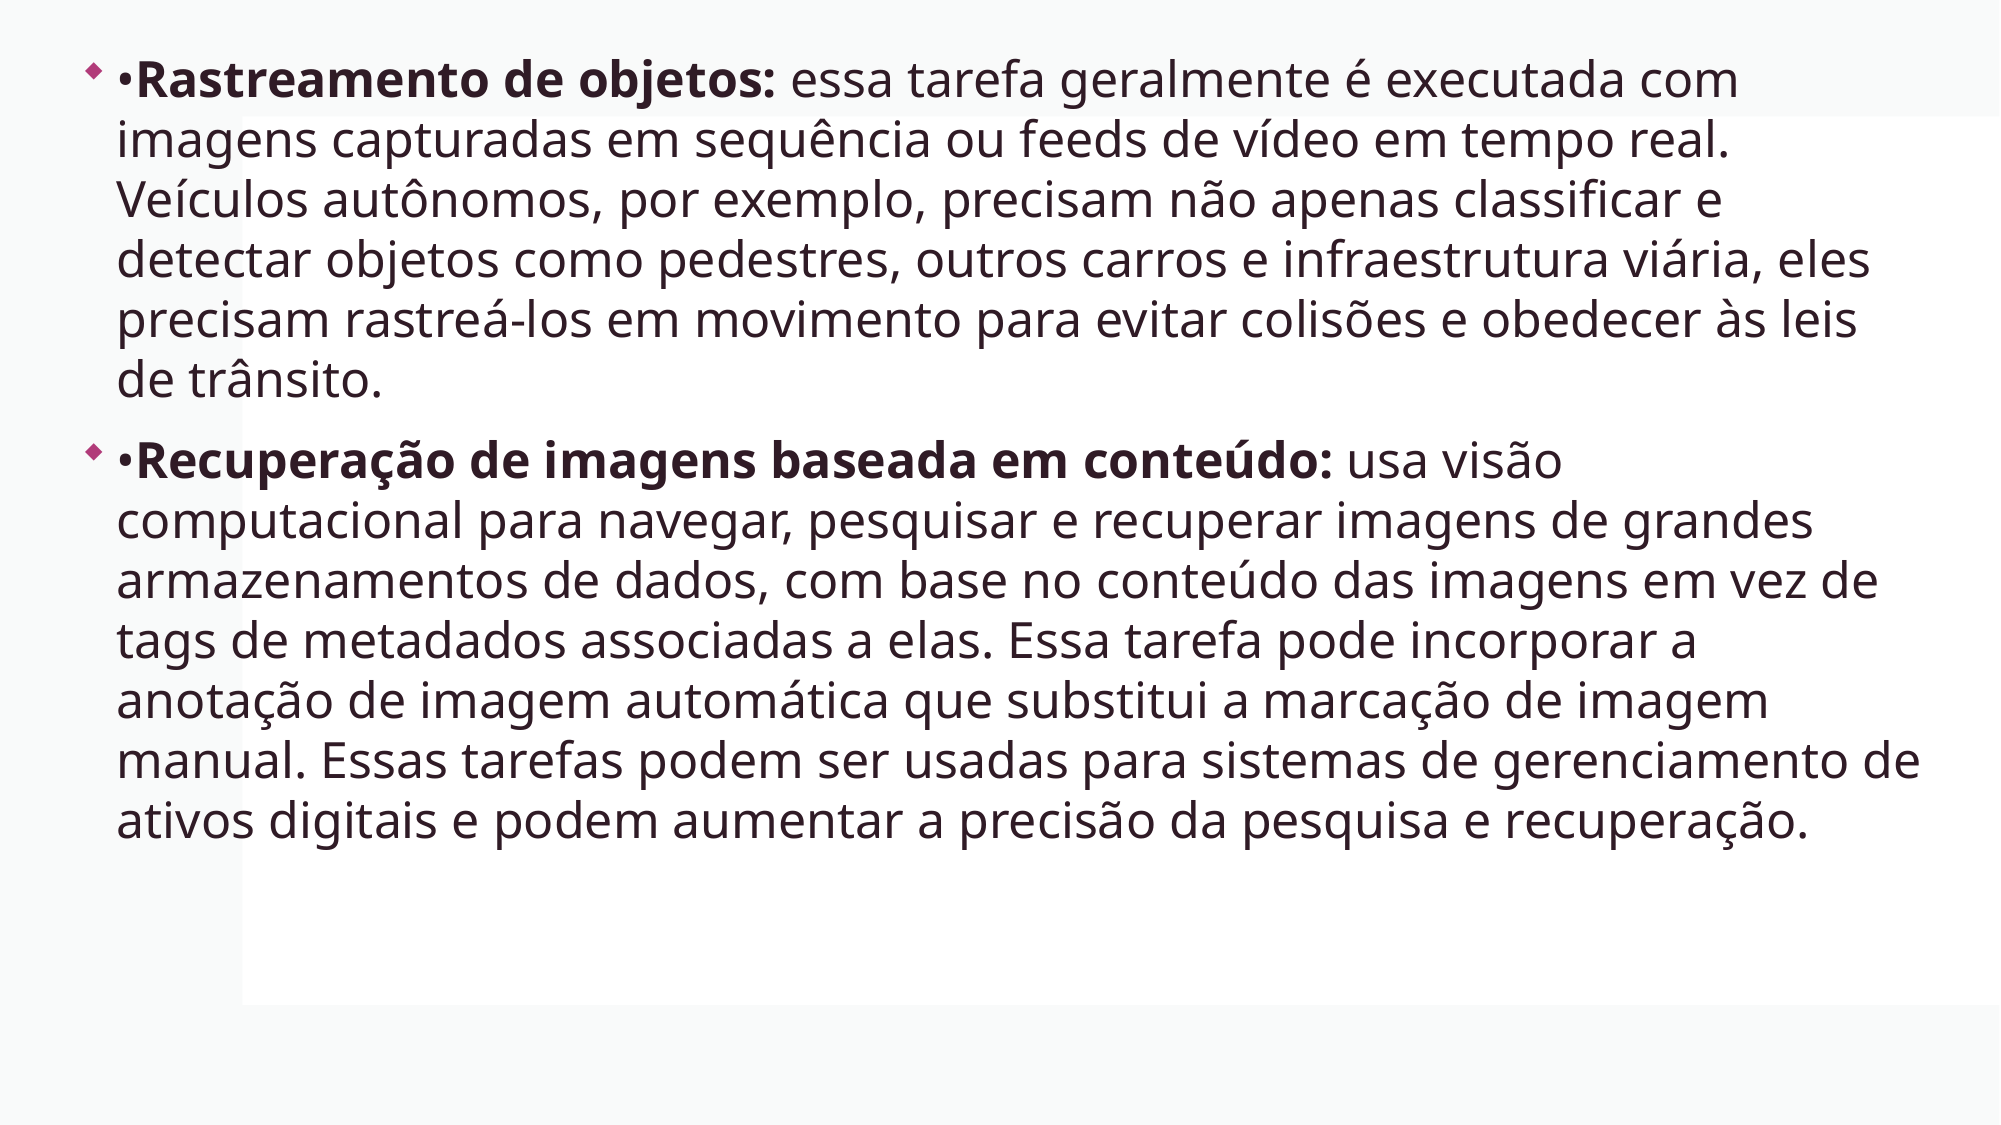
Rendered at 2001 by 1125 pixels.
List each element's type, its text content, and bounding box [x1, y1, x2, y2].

list •Rastreamento de objetos: essa tarefa geralmente é executada com imagens capturadas em sequência ou feeds de vídeo em tempo real. Veículos autônomos, por exemplo, precisam não apenas classificar e detectar objetos como pedestres, outros carros e infraestrutura viária, eles precisam rastreá-los em movimento para evitar colisões e obedecer às leis de trânsito. •Recuperação de imagens baseada em conteúdo: usa visão computacional para navegar, pesquisar e recuperar imagens de grandes armazenamentos de dados, com base no conteúdo das imagens em vez de tags de metadados associadas a elas. Essa tarefa pode incorporar a anotação de imagem automática que substitui a marcação de imagem manual. Essas tarefas podem ser usadas para sistemas de gerenciamento de ativos digitais e podem aumentar a precisão da pesquisa e recuperação. [64, 40, 1938, 1070]
